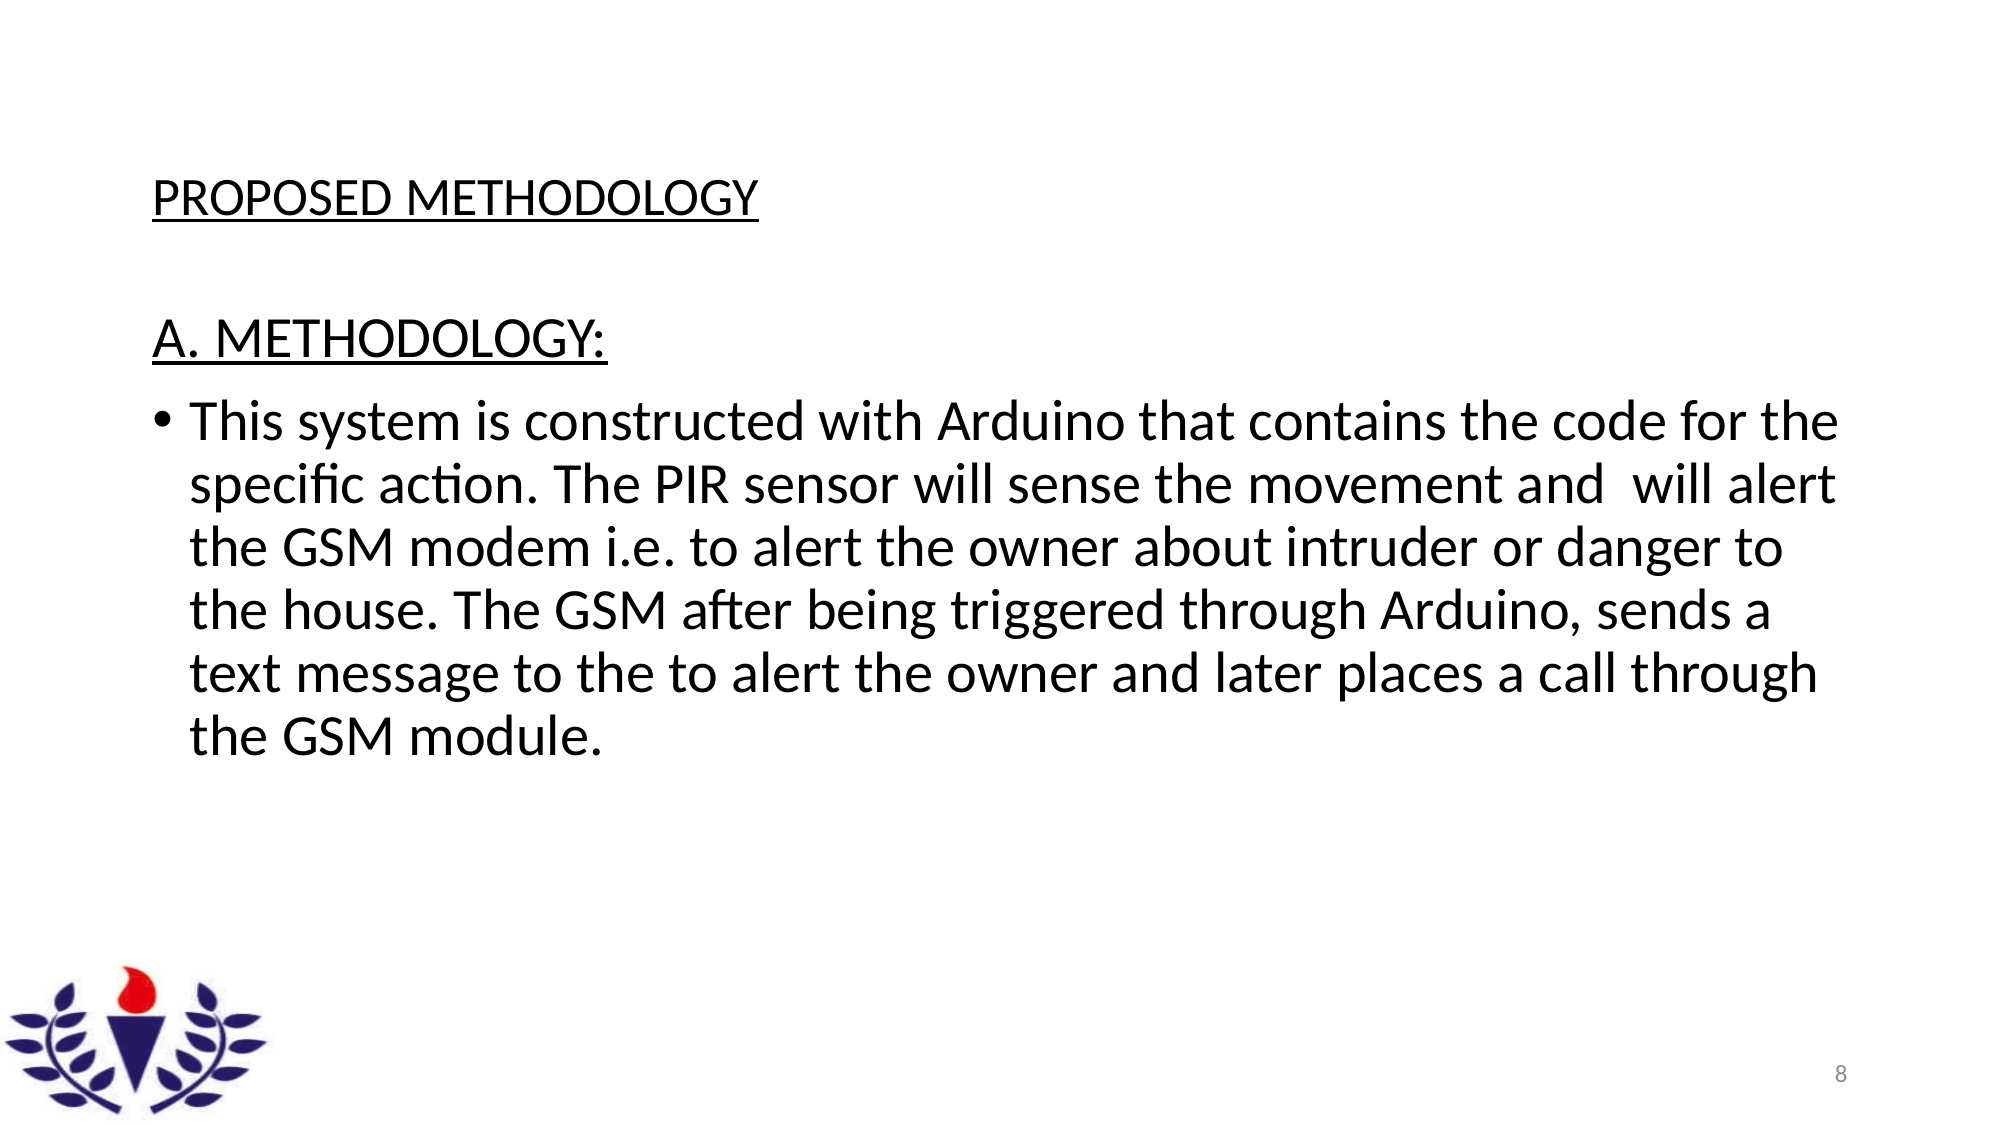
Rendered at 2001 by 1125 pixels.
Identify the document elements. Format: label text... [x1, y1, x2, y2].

slide_number 8 [1412, 1042, 1863, 1103]
picture [0, 958, 281, 1125]
title PROPOSED METHODOLOGY [137, 59, 1863, 278]
list A. METHODOLOGY: This system is constructed with Arduino that contains the code for the specific action. The PIR sensor will sense the movement and will alert the GSM modem i.e. to alert the owner about intruder or danger to the house. The GSM after being triggered through Arduino, sends a text message to the to alert the owner and later places a call through the GSM module. [137, 299, 1863, 1014]
